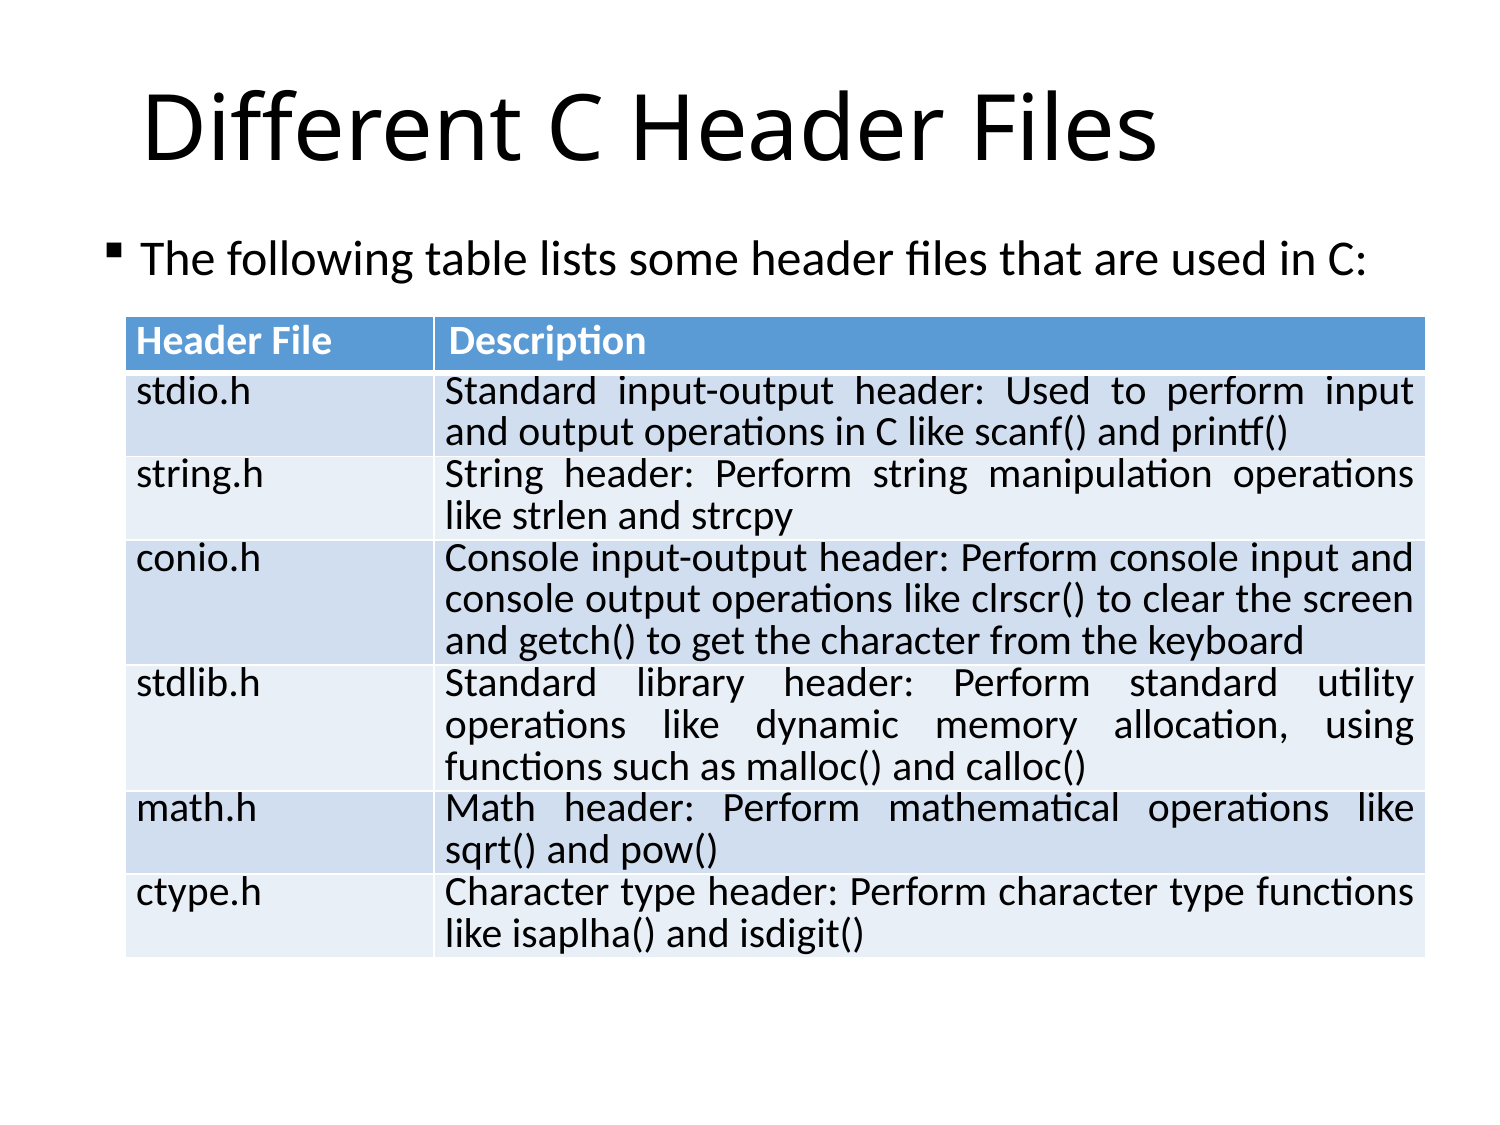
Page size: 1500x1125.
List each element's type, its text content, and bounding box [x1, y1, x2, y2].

table_header Description [435, 317, 1425, 370]
list The following table lists some header files that are used in C: [87, 224, 1463, 1102]
table_cell Standard library header: Perform standard utility operations like dynamic memory allocation, using functions such as malloc() and calloc() [435, 666, 1425, 790]
table_cell ctype.h [126, 875, 433, 957]
table_cell stdio.h [126, 376, 433, 456]
table_cell Math header: Perform mathematical operations like sqrt() and pow() [435, 792, 1425, 873]
table_cell Standard input-output header: Used to perform input and output operations in C like scanf() and printf() [435, 376, 1425, 456]
table_cell math.h [126, 792, 433, 873]
table_header Header File [126, 317, 433, 370]
table_cell String header: Perform string manipulation operations like strlen and strcpy [435, 457, 1425, 539]
table_cell stdlib.h [126, 666, 433, 790]
table_cell Character type header: Perform character type functions like isaplha() and isdigit() [435, 875, 1425, 957]
table_cell conio.h [126, 541, 433, 664]
table_cell string.h [126, 457, 433, 539]
title Different C Header Files [125, 37, 1400, 224]
table_cell Console input-output header: Perform console input and console output operations like clrscr() to clear the screen and getch() to get the character from the keyboard [435, 541, 1425, 664]
